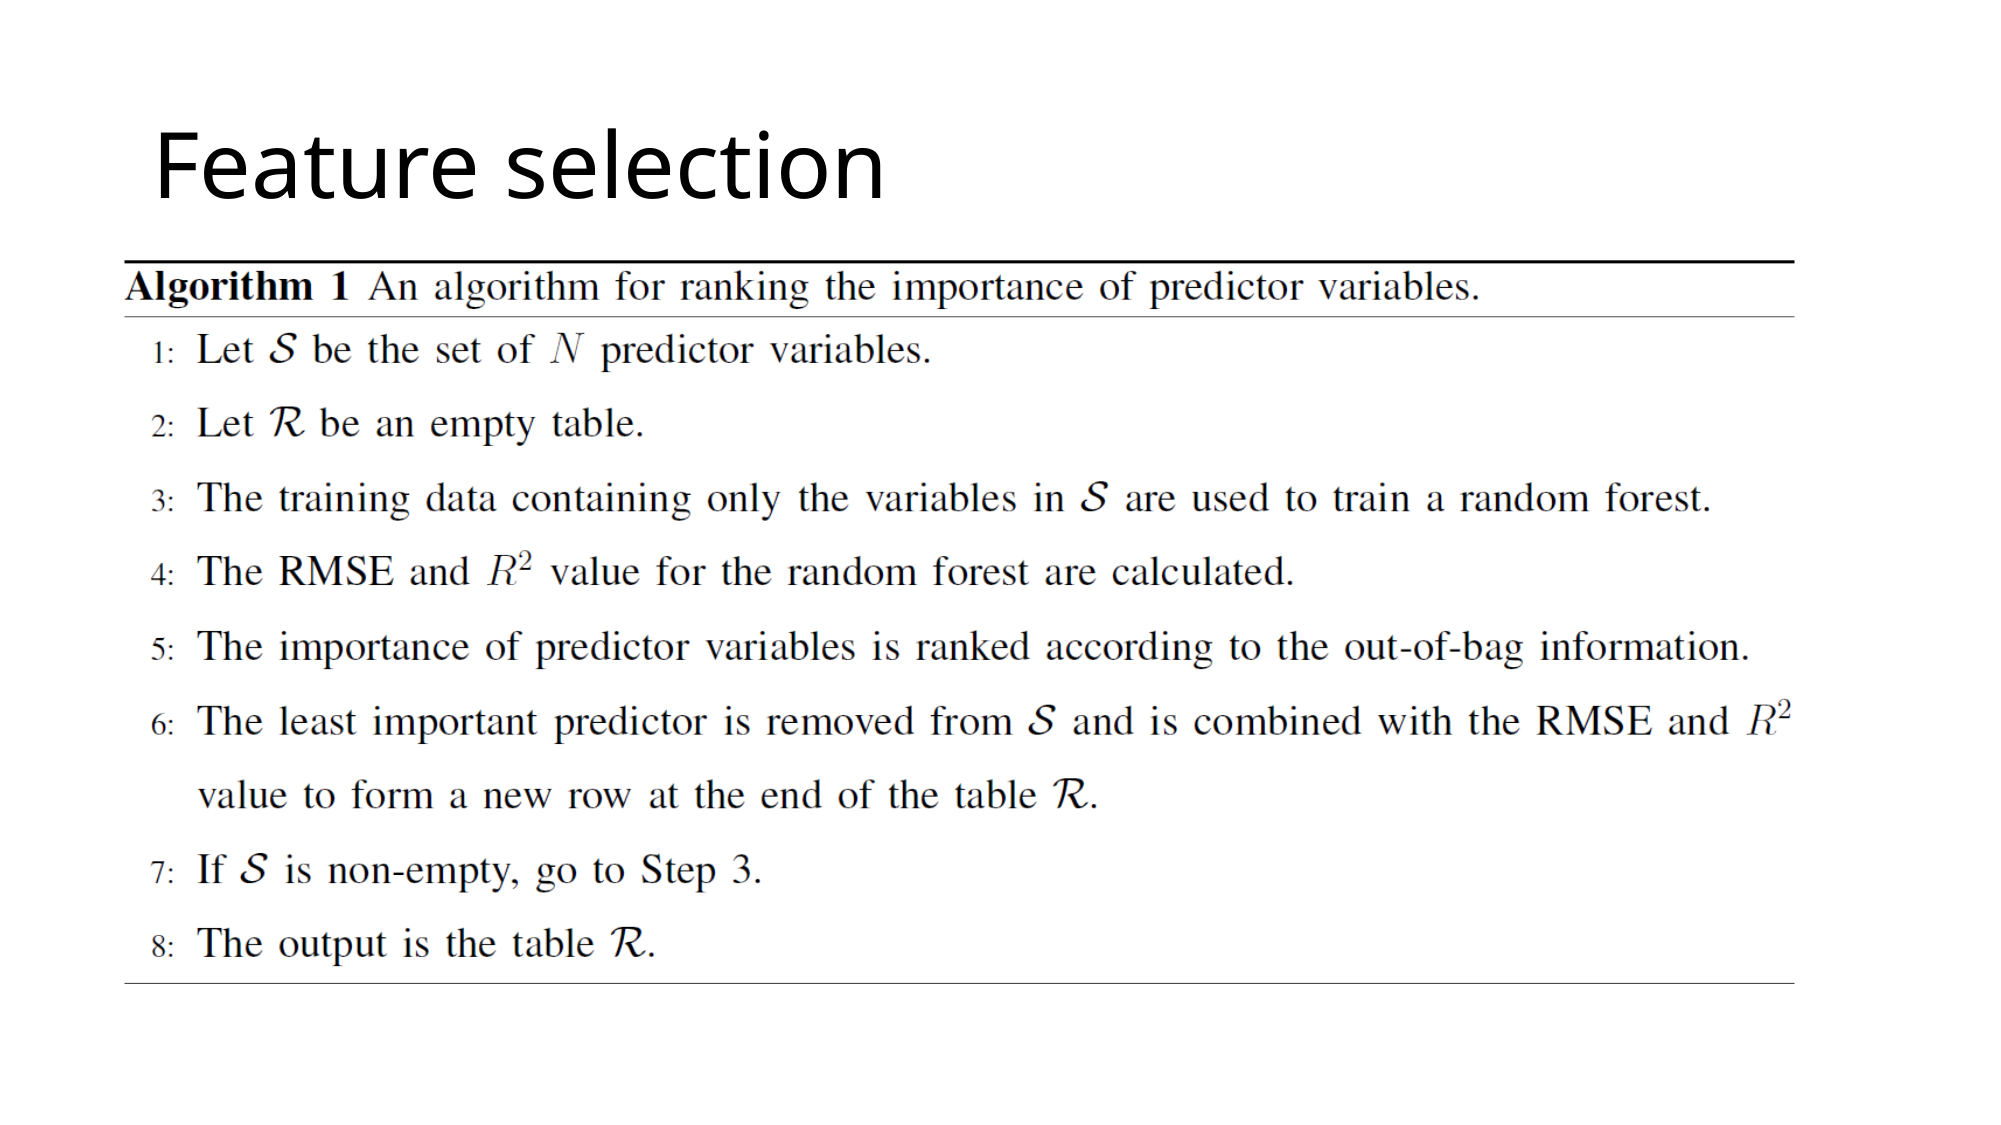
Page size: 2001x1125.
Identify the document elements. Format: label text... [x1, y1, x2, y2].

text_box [107, 244, 1803, 991]
title Feature selection [137, 59, 1863, 278]
